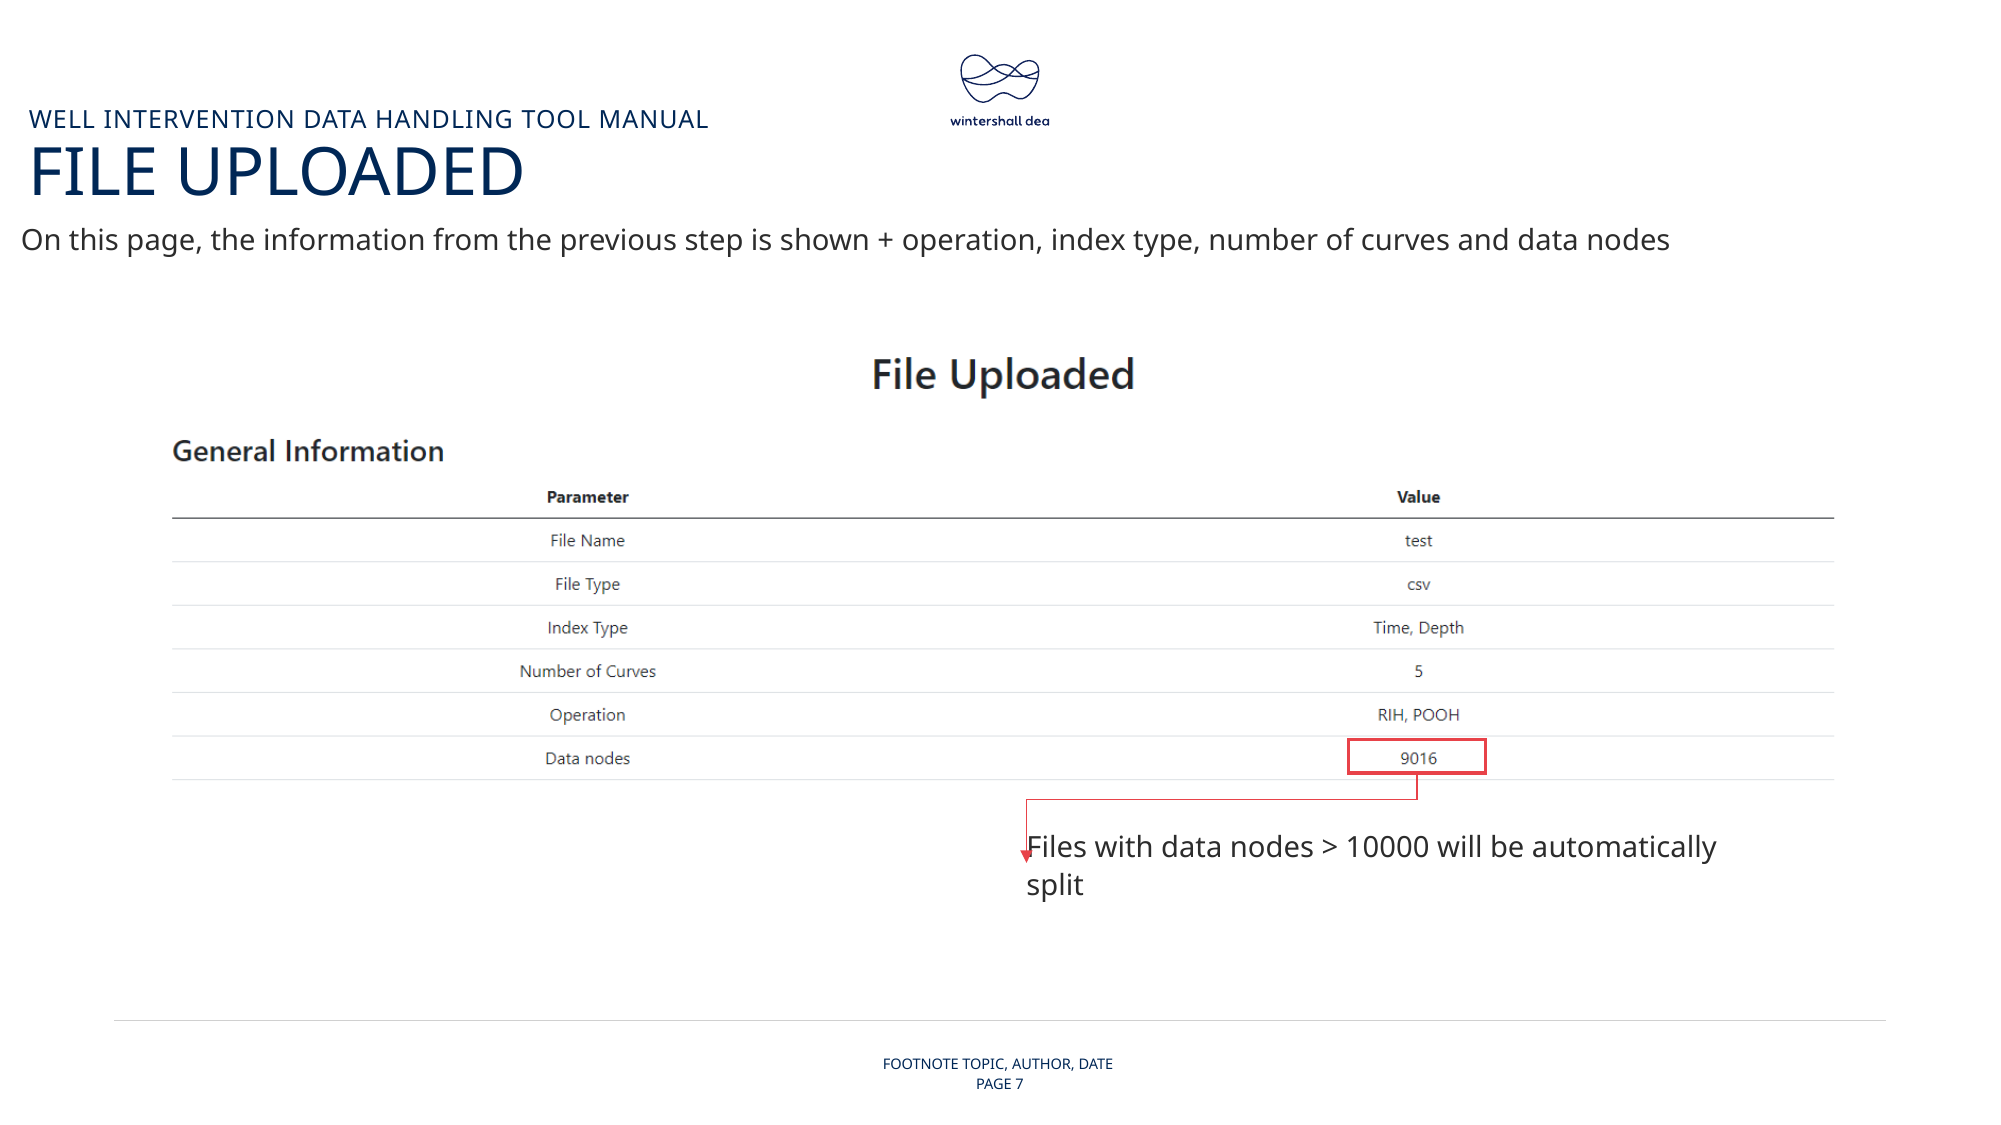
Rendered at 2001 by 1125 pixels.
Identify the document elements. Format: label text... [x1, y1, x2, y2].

text_box Files with data nodes > 10000 will be automatically split [1257, 824, 1749, 902]
title FILE UPLOADED [28, 141, 1801, 211]
picture [32, 338, 1967, 794]
text_box Files with data nodes > 10000 will be automatically split [1026, 824, 1187, 902]
text_box On this page, the information from the previous step is shown + operation, index type, number of curves and data nodes [0, 218, 1672, 257]
footer Footnote Topic, Author, Date [114, 1054, 1886, 1075]
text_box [1187, 612, 1257, 1003]
list Well intervention Data handling tool manual [28, 100, 1801, 134]
slide_number Page 7 [914, 1075, 1086, 1094]
